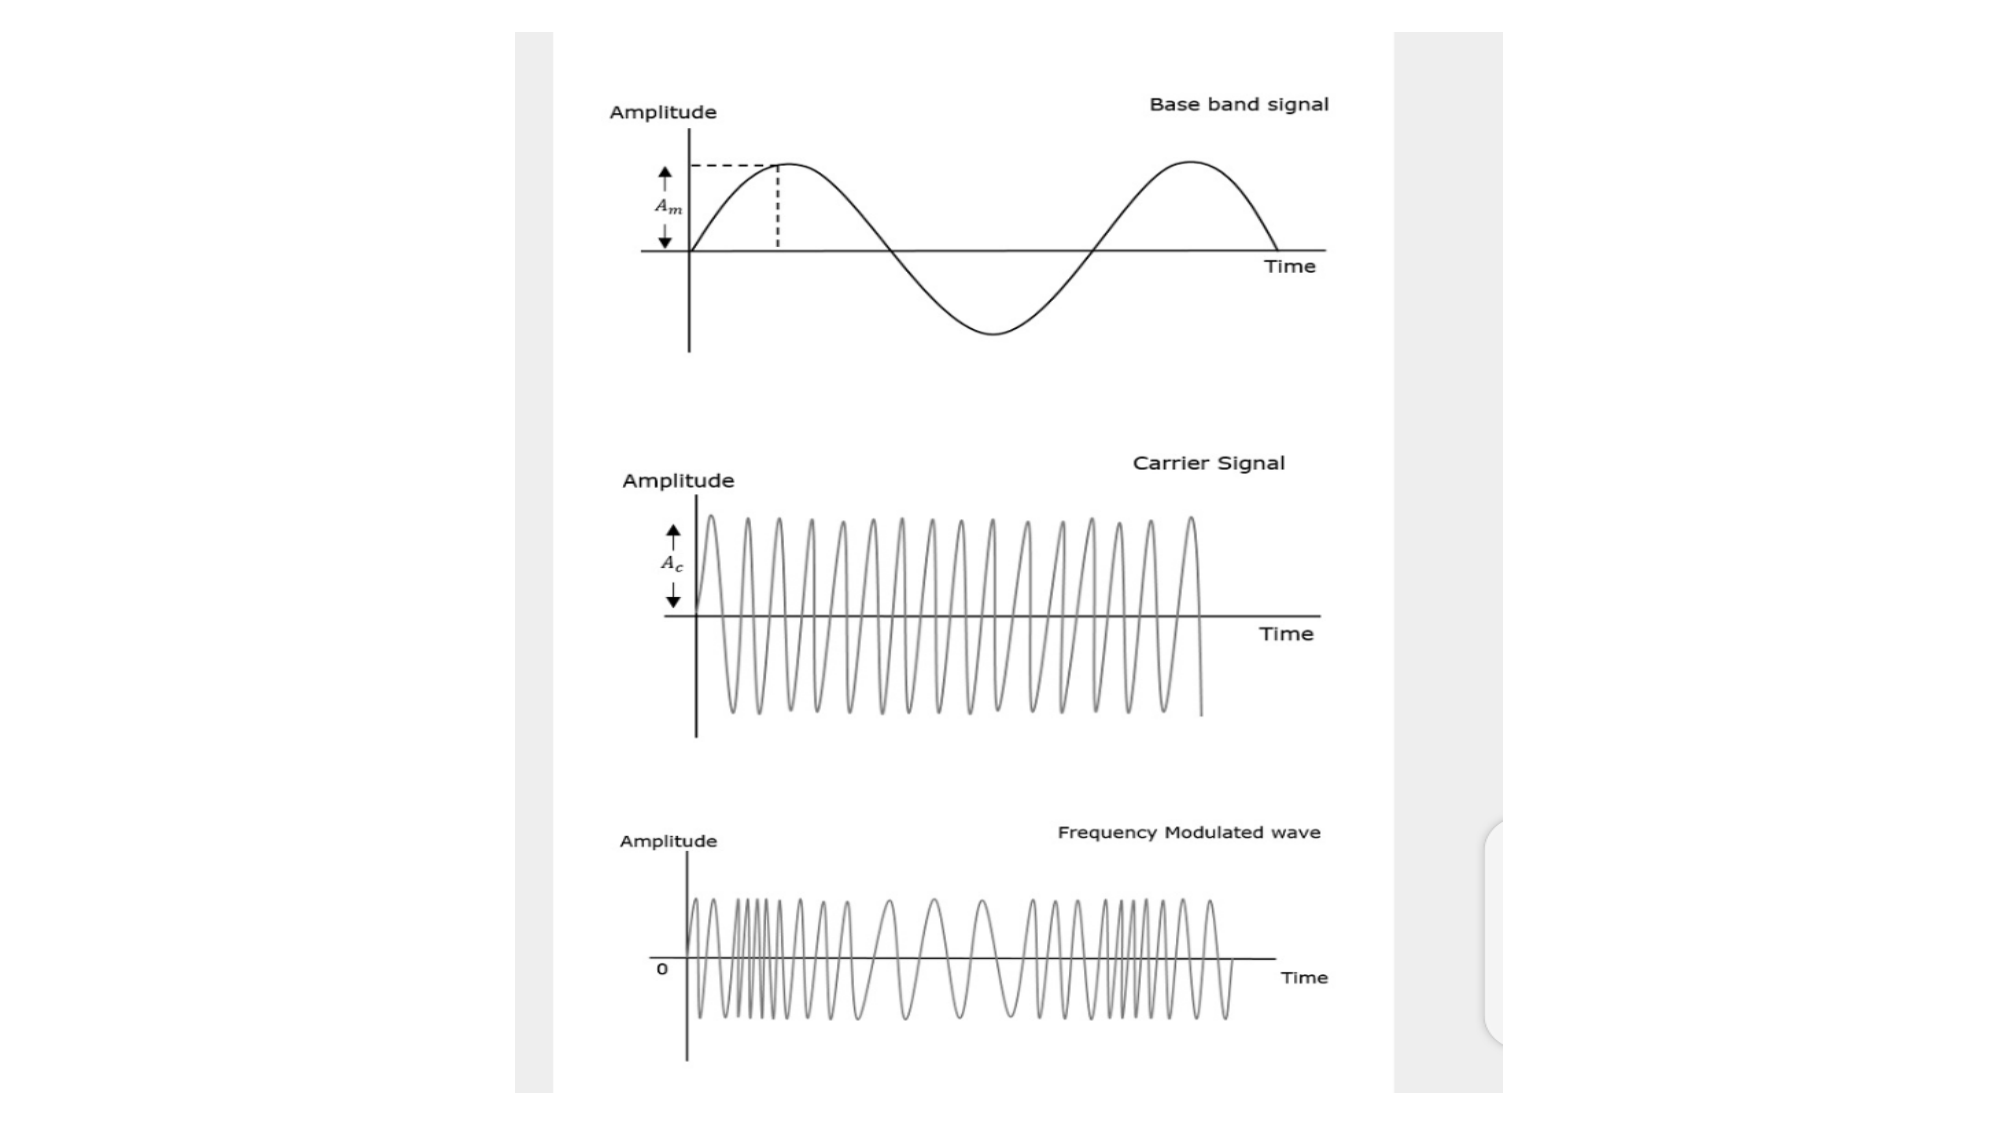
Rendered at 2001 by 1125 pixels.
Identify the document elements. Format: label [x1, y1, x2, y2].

list [515, 32, 1503, 1093]
